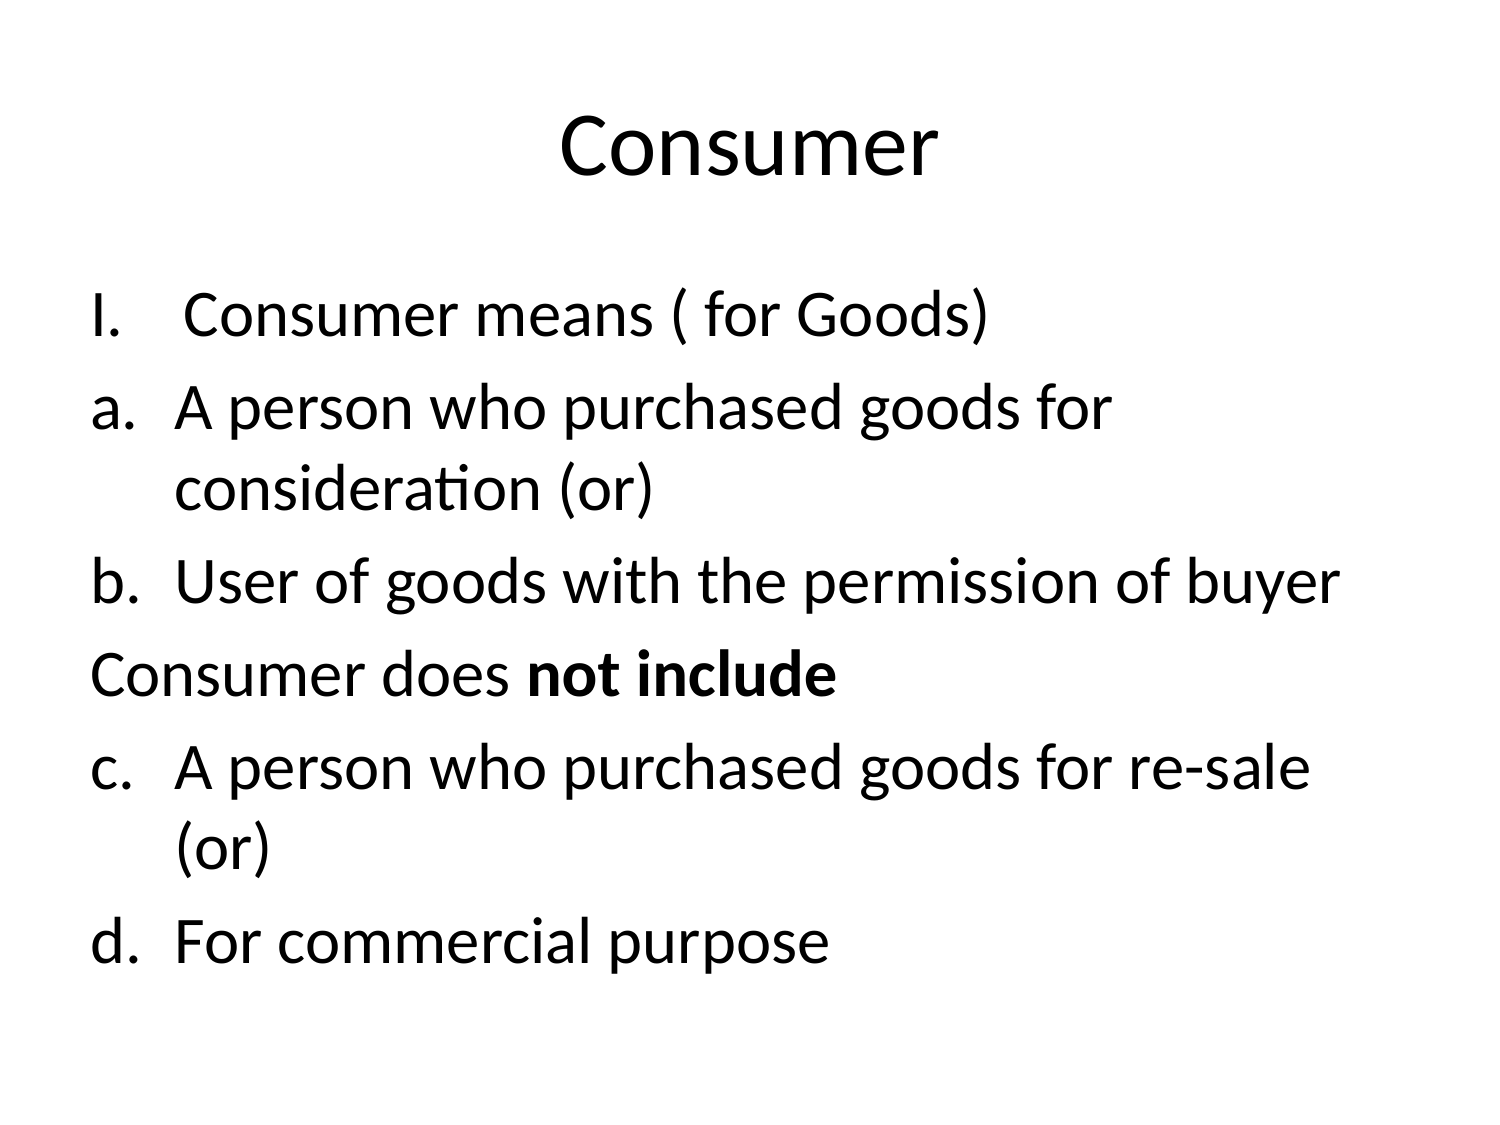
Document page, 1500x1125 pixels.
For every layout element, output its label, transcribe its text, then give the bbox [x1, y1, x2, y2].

title Consumer [75, 45, 1425, 233]
list Consumer means ( for Goods) A person who purchased goods for consideration (or) User of goods with the permission of buyer Consumer does not include A person who purchased goods for re-sale (or) For commercial purpose [75, 262, 1425, 1005]
